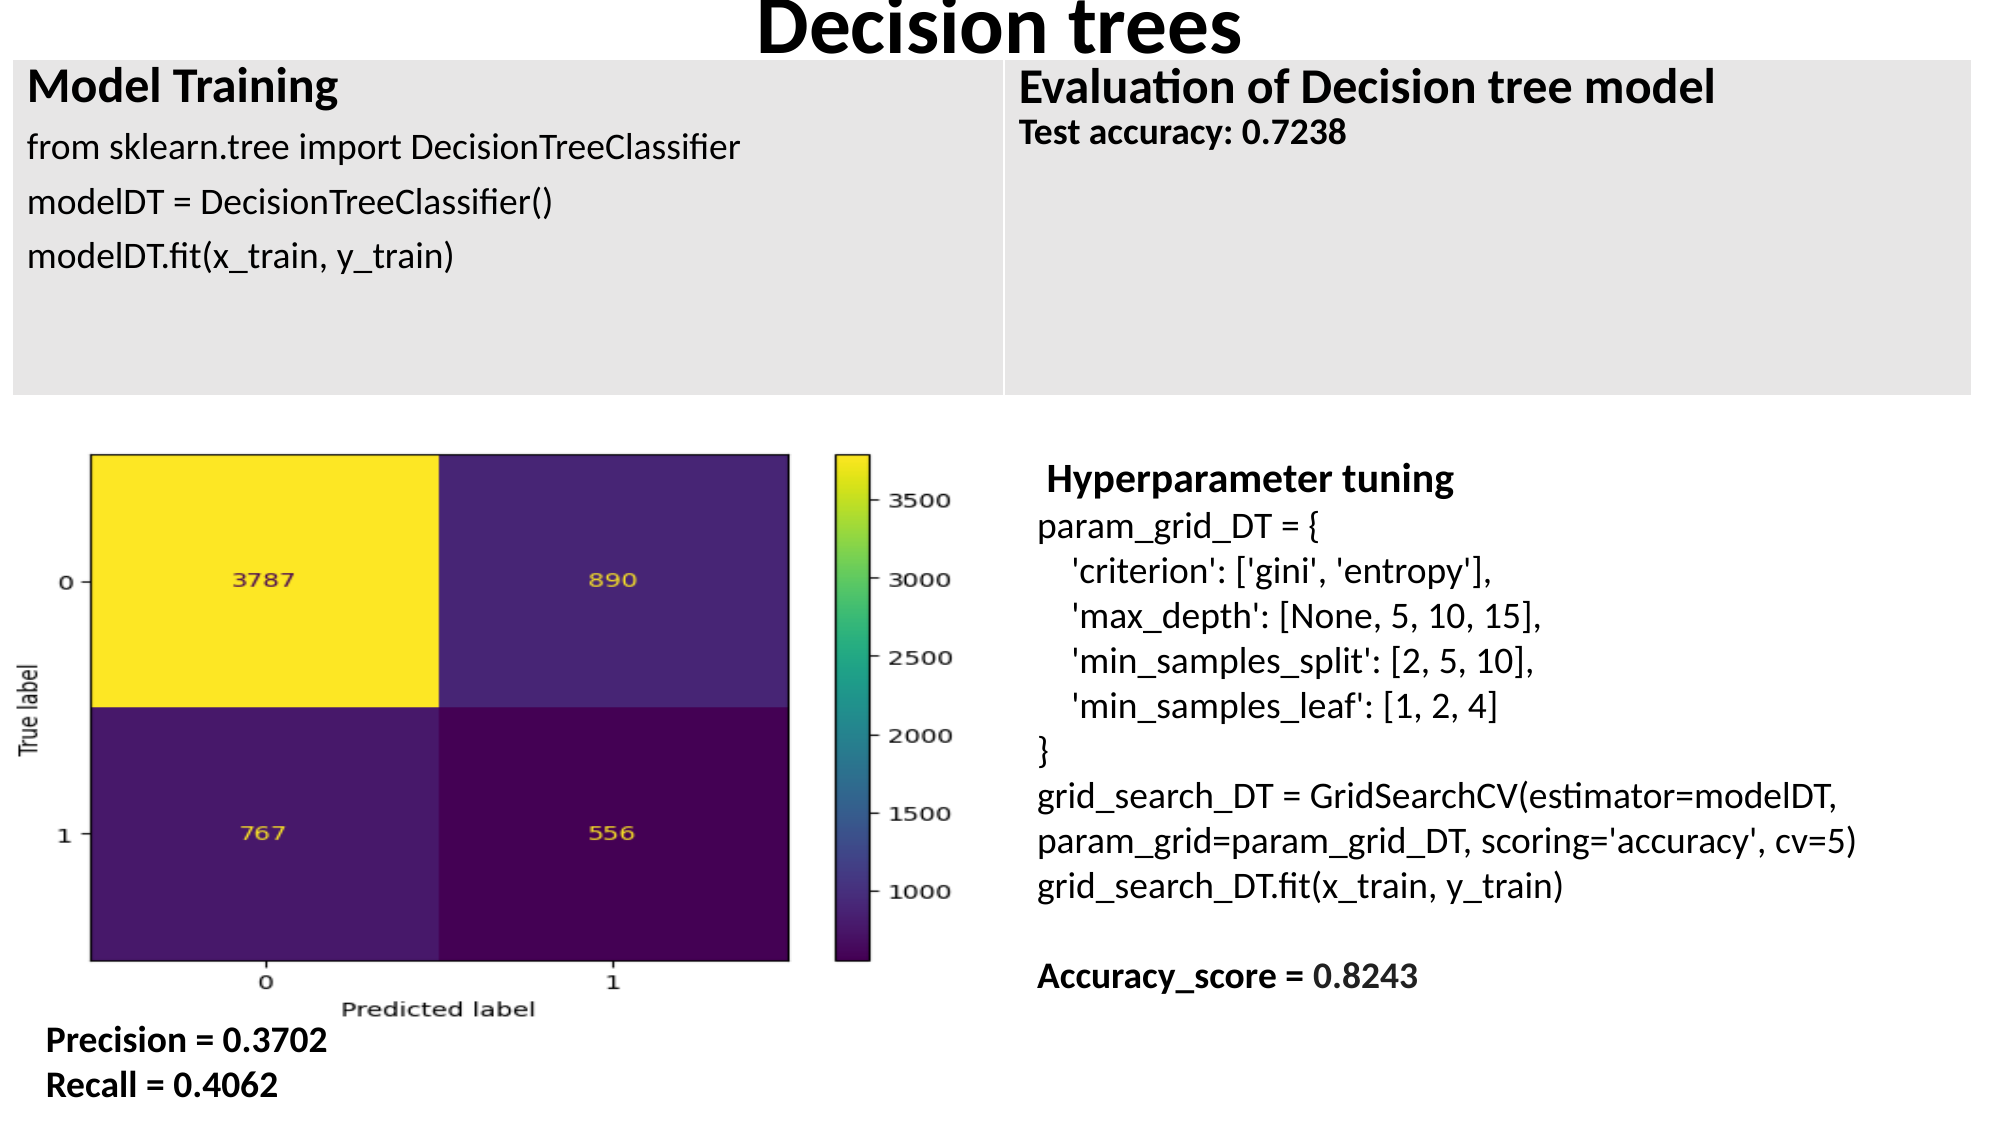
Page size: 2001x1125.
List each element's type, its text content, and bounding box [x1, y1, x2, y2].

title Decision trees [137, 0, 1863, 58]
table_header Evaluation of Decision tree model Test accuracy: 0.7238 [1005, 60, 1971, 395]
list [0, 442, 971, 1033]
text_box Precision = 0.3702 Recall = 0.4062 [30, 1033, 789, 1113]
text_box Hyperparameter tuning param_grid_DT = { 'criterion': ['gini', 'entropy'], 'max_depth': [None, 5, 10, 15], 'min_samples_split': [2, 5, 10], 'min_samples_leaf': [1, 2, 4] } grid_search_DT = GridSearchCV(estimator=modelDT, param_grid=param_grid_DT, scoring='accuracy', cv=5) grid_search_DT.fit(x_train, y_train) Accuracy_score = 0.8243 [1022, 443, 1935, 1125]
table_header Model Training from sklearn.tree import DecisionTreeClassifier modelDT = DecisionTreeClassifier() modelDT.fit(x_train, y_train) [13, 60, 1003, 395]
